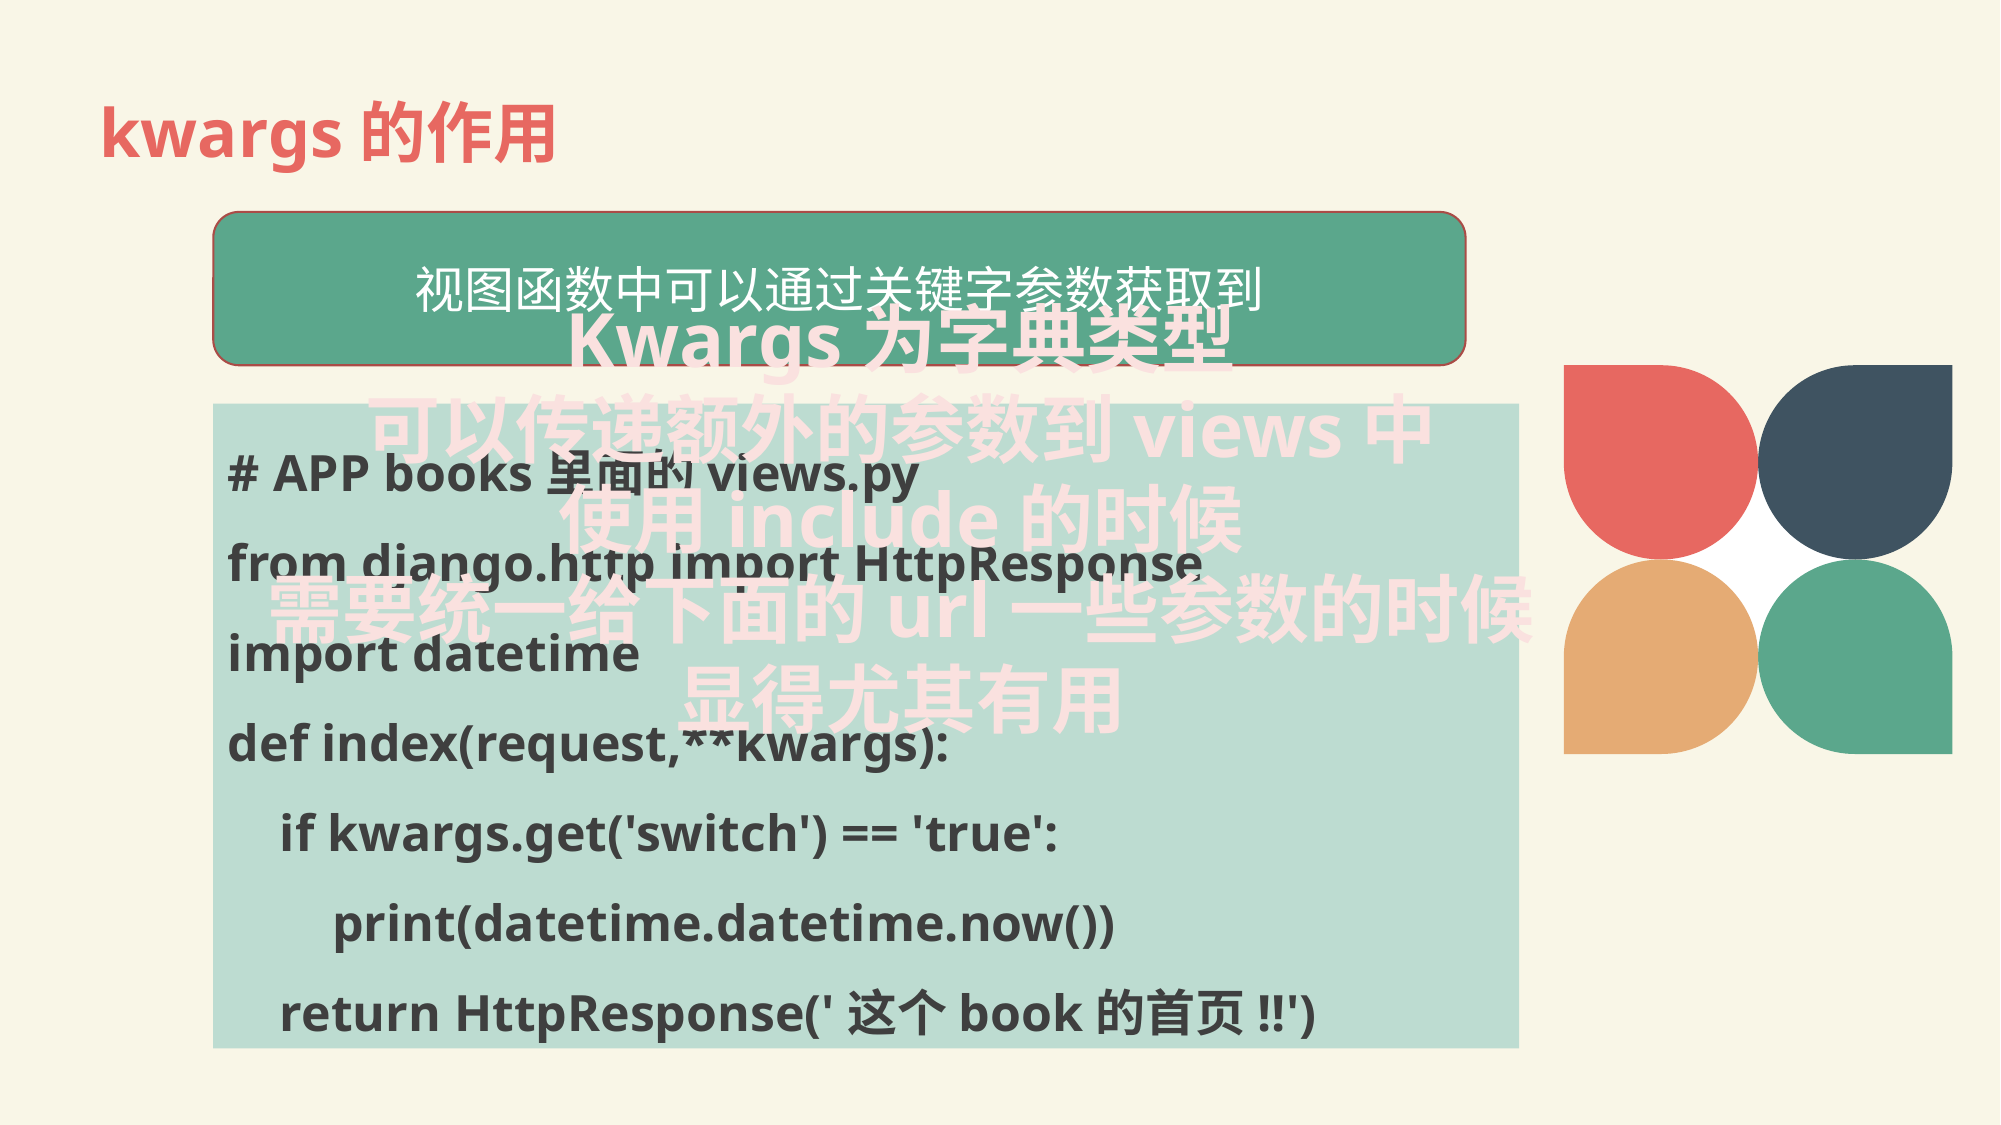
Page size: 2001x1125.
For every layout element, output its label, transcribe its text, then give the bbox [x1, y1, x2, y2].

text_box Kwargs为字典类型 可以传递额外的参数到views中 使用include的时候 需要统一给下面的url一些参数的时候 显得尤其有用 [252, 284, 1550, 750]
text_box [1562, 364, 1760, 559]
text_box [1758, 559, 1954, 756]
text_box LOREM [1679, 482, 1837, 637]
text_box 视图函数中可以通过关键字参数获取到 [212, 210, 1467, 367]
text_box [1758, 364, 1954, 561]
text_box [1562, 558, 1760, 756]
title kwargs的作用 [84, 56, 1929, 216]
text_box # APP books里面的views.py from django.http import HttpResponse import datetime def index(request,**kwargs): if kwargs.get('switch') == 'true': print(datetime.datetime.now()) return HttpResponse('这个book的首页!!') [213, 403, 1520, 1049]
